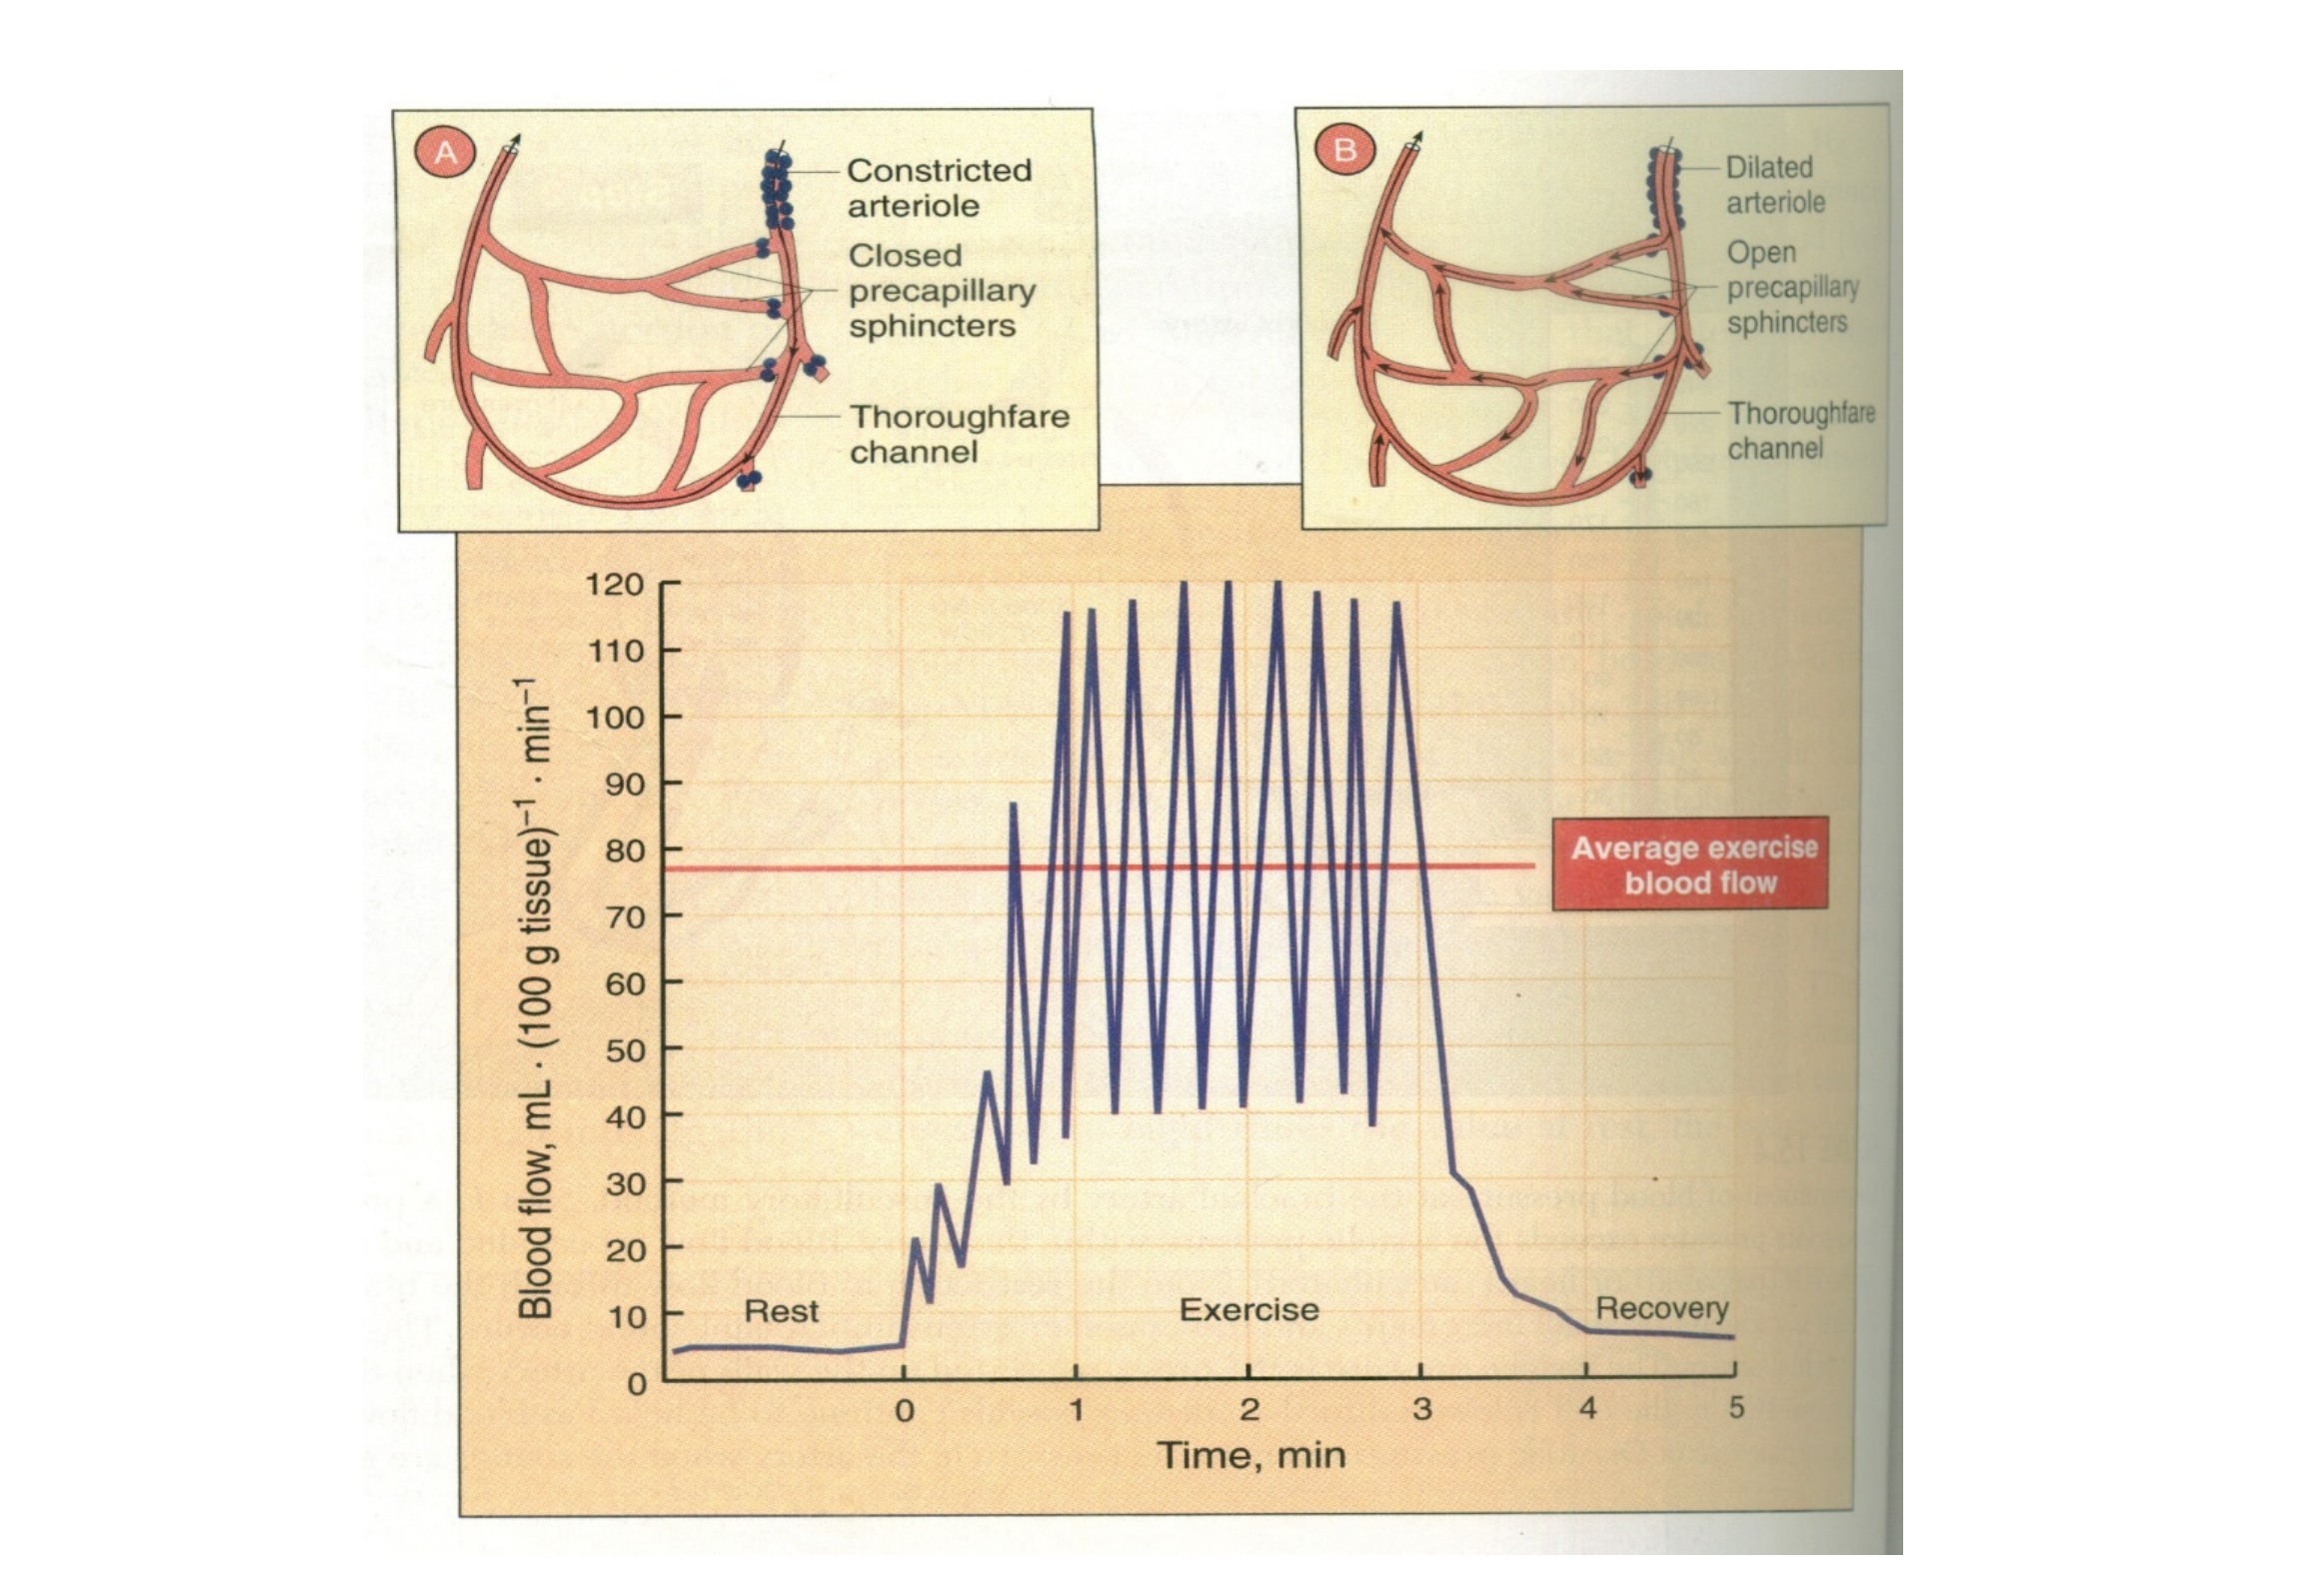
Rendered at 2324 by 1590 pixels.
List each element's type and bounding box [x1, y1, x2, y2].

picture [363, 70, 1903, 1555]
